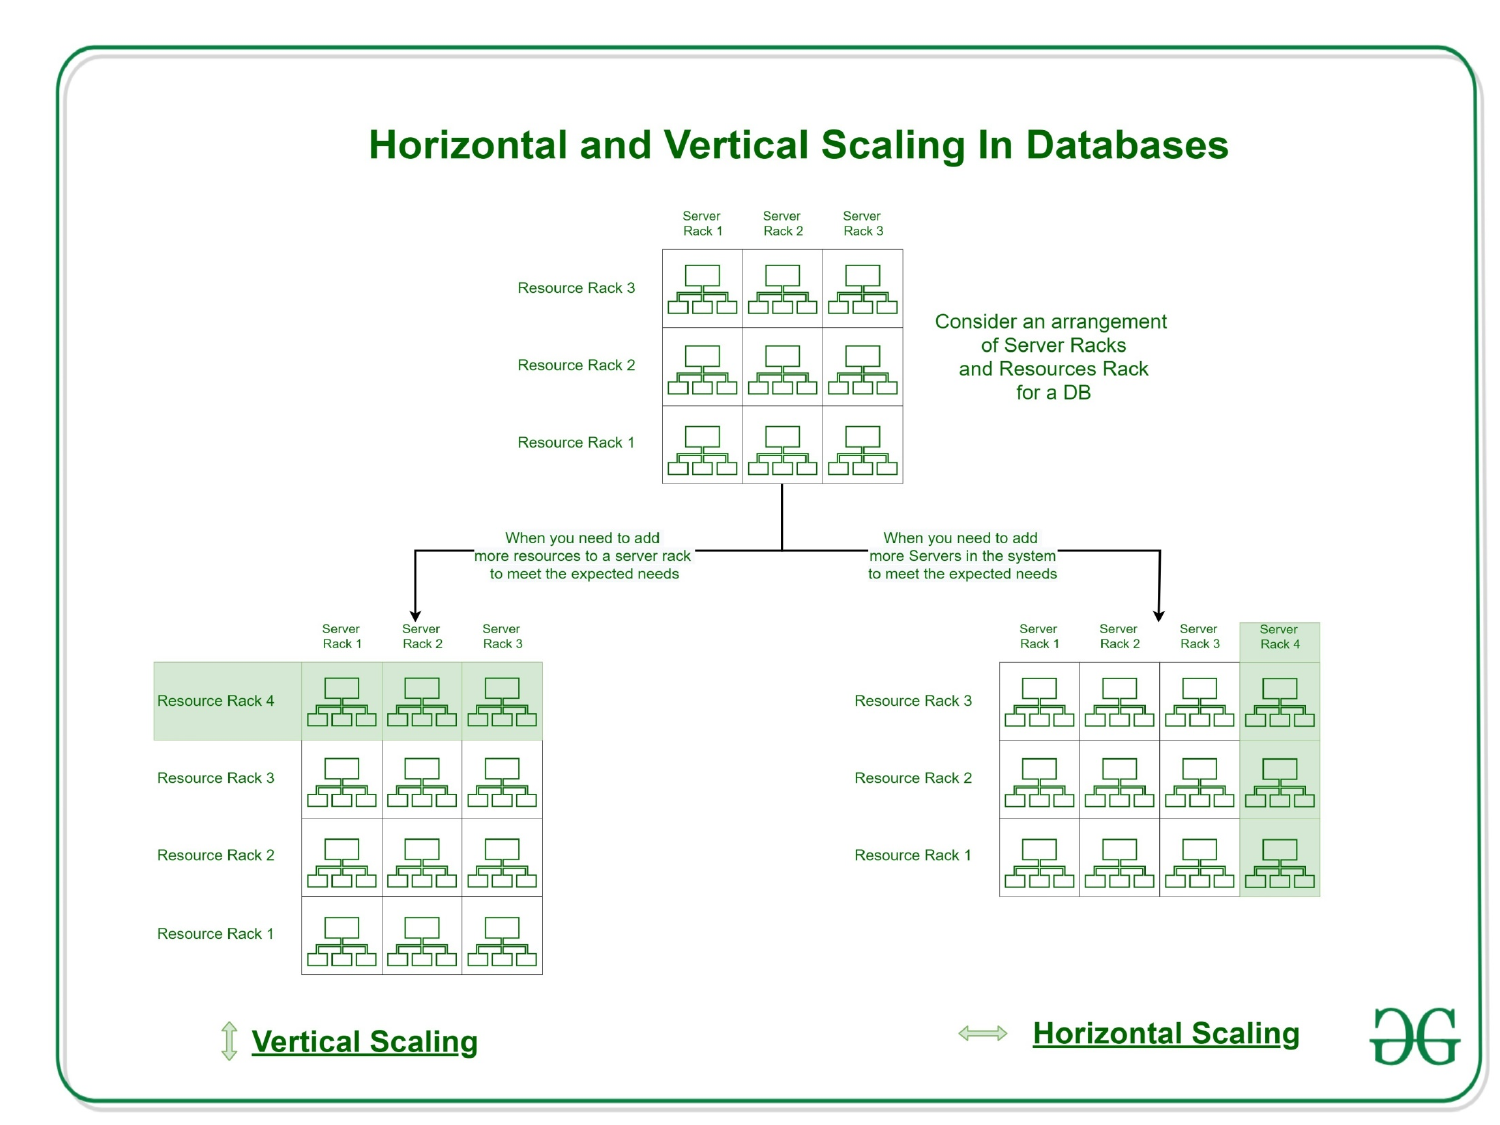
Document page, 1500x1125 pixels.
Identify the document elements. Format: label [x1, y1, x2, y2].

list [37, 24, 1500, 1125]
